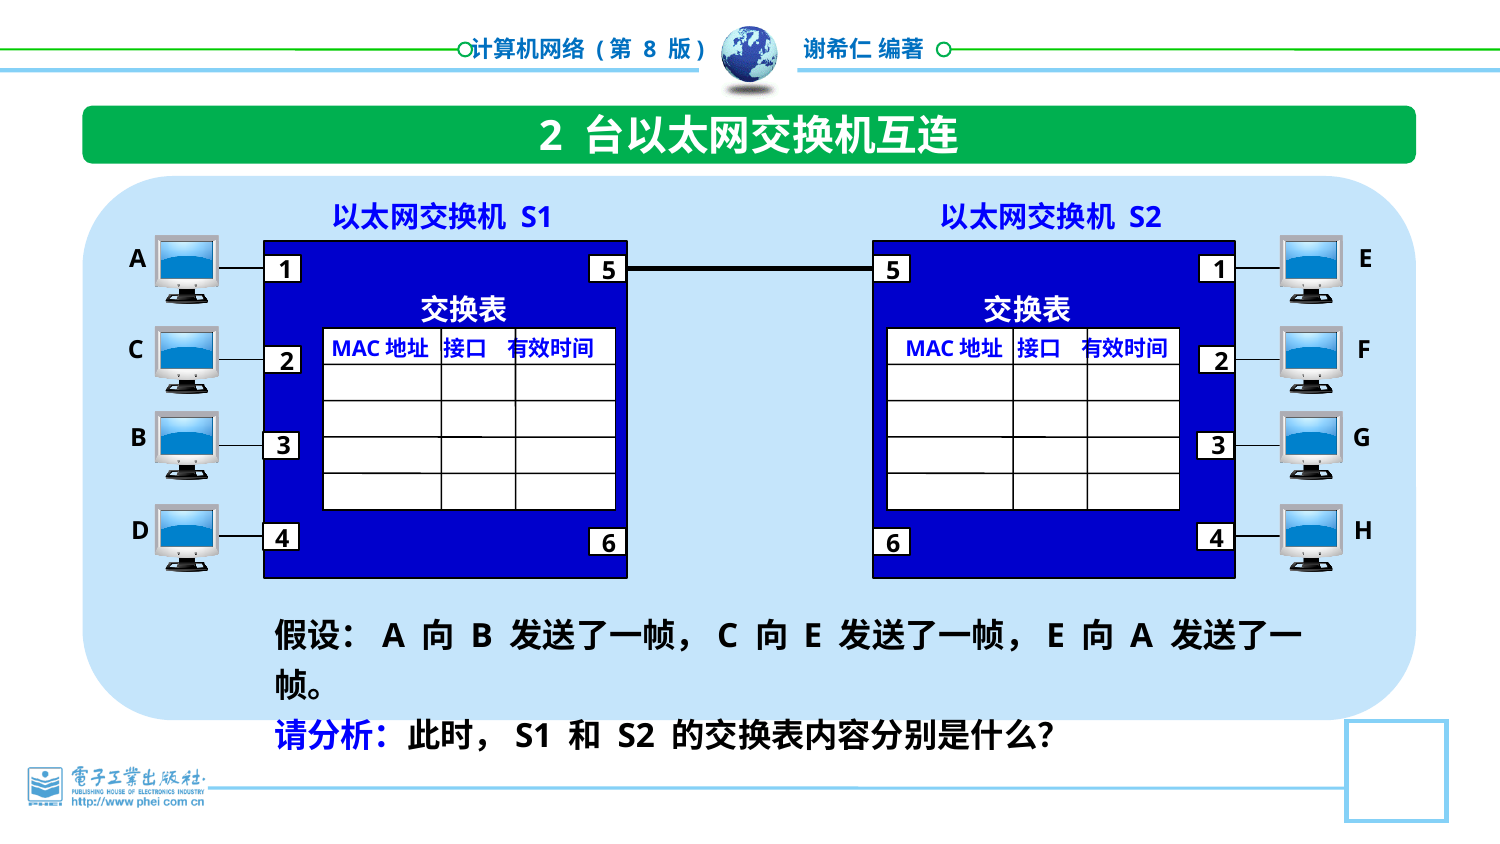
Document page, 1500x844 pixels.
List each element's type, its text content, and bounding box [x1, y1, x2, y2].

text_box [975, 105, 1417, 164]
text_box [122, 173, 1376, 266]
text_box [82, 105, 524, 164]
picture [23, 764, 208, 809]
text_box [870, 190, 1390, 579]
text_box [111, 190, 637, 579]
picture [719, 24, 779, 100]
text_box 2 台以太网交换机互连 [524, 101, 975, 167]
text_box 假设：A 向 B 发送了一帧，C 向 E 发送了一帧，E 向 A 发送了一帧。 请分析：此时，S1 和 S2 的交换表内容分别是什么？ [259, 596, 1330, 762]
text_box [80, 202, 1419, 723]
